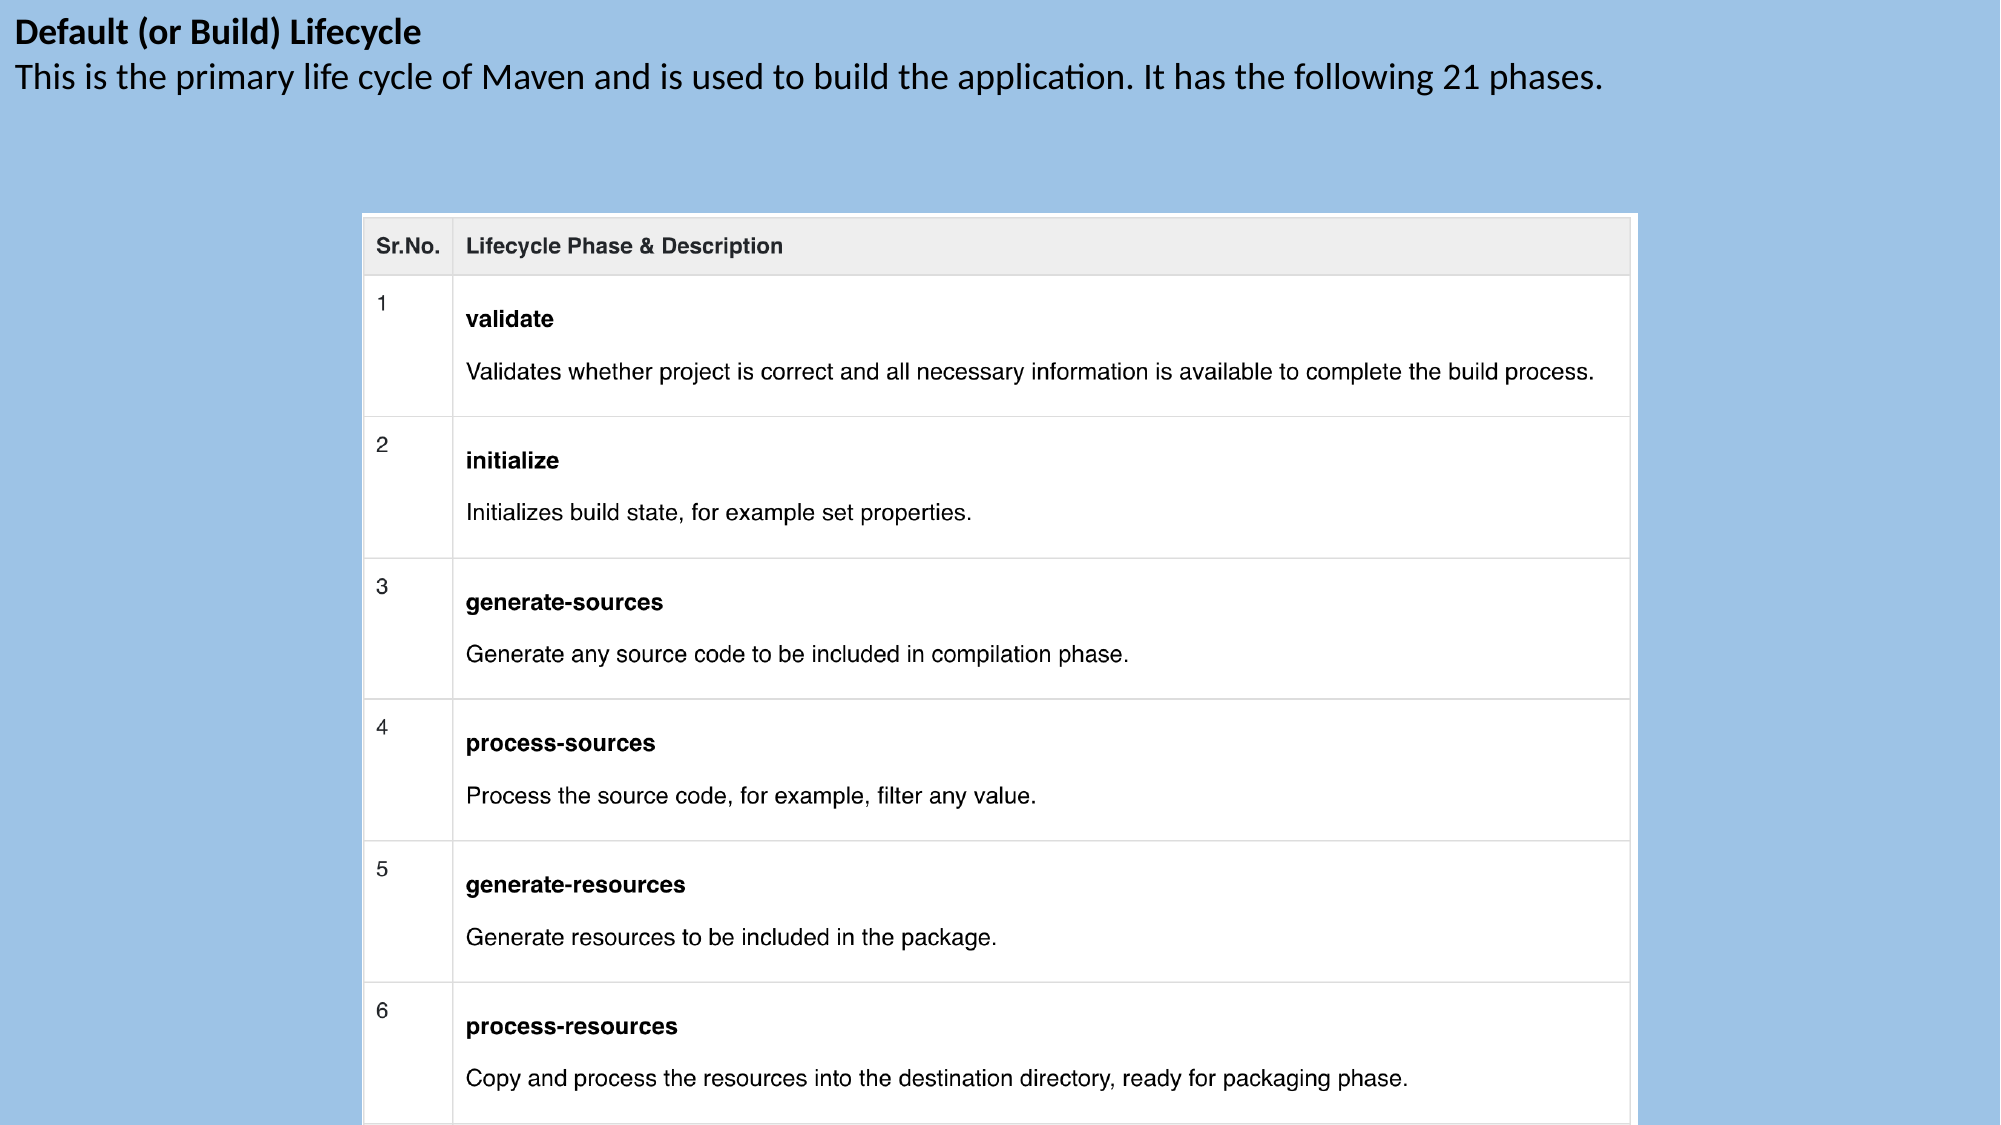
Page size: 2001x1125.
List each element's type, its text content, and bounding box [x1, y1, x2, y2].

text_box Default (or Build) Lifecycle This is the primary life cycle of Maven and is used to build the application. It has the following 21 phases. [0, 0, 1985, 105]
picture [362, 213, 1638, 1125]
